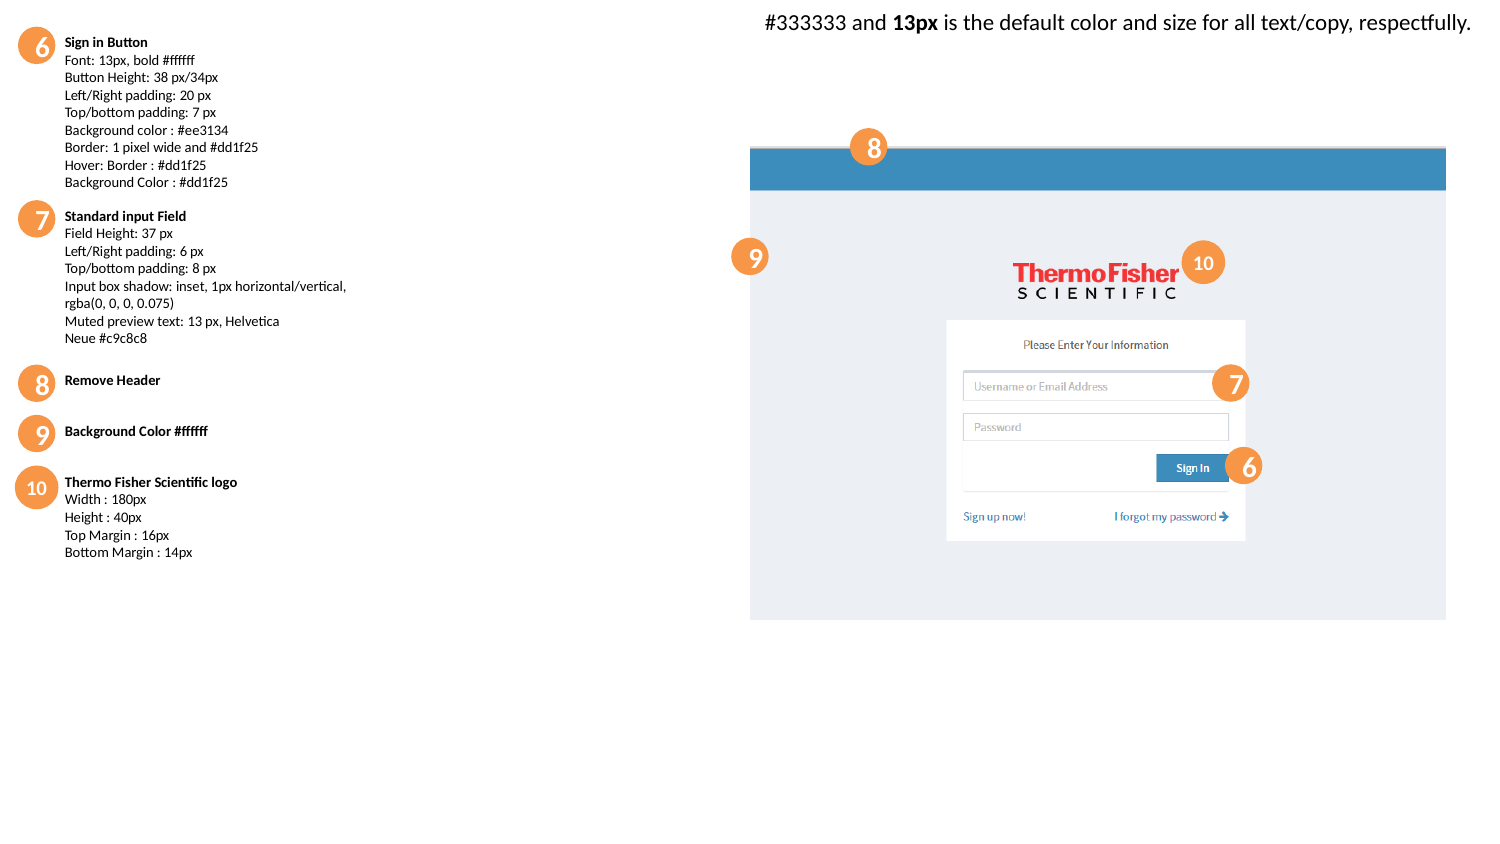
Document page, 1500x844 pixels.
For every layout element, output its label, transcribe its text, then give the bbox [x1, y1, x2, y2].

text_box Thermo Fisher Scientific logo Width : 180px Height : 40px Top Margin : 16px Bottom Margin : 14px [50, 465, 363, 568]
text_box Standard input Field Field Height: 37 px Left/Right padding: 6 px Top/bottom padding: 8 px Input box shadow: inset, 1px horizontal/vertical, rgba(0, 0, 0, 0.075) Muted preview text: 13 px, Helvetica Neue #c9c8c8 [50, 199, 363, 354]
picture [749, 146, 1446, 620]
text_box 8 [17, 364, 50, 402]
text_box 10 [14, 465, 50, 510]
text_box 8 [850, 128, 888, 145]
text_box 9 [17, 414, 50, 453]
text_box 7 [17, 200, 50, 238]
text_box Background Color #ffffff [50, 414, 363, 447]
text_box #333333 and 13px is the default color and size for all text/copy, respectfully. [750, 0, 1500, 70]
text_box 9 [731, 238, 744, 275]
text_box 6 [17, 26, 50, 65]
text_box Sign in Button Font: 13px, bold #ffffff Button Height: 38 px/34px Left/Right padding: 20 px Top/bottom padding: 7 px Background color : #ee3134 Border: 1 pixel wide and #dd1f25 Hover: Border : #dd1f25 Background Color : #dd1f25 [50, 25, 363, 198]
text_box Remove Header [50, 363, 363, 397]
